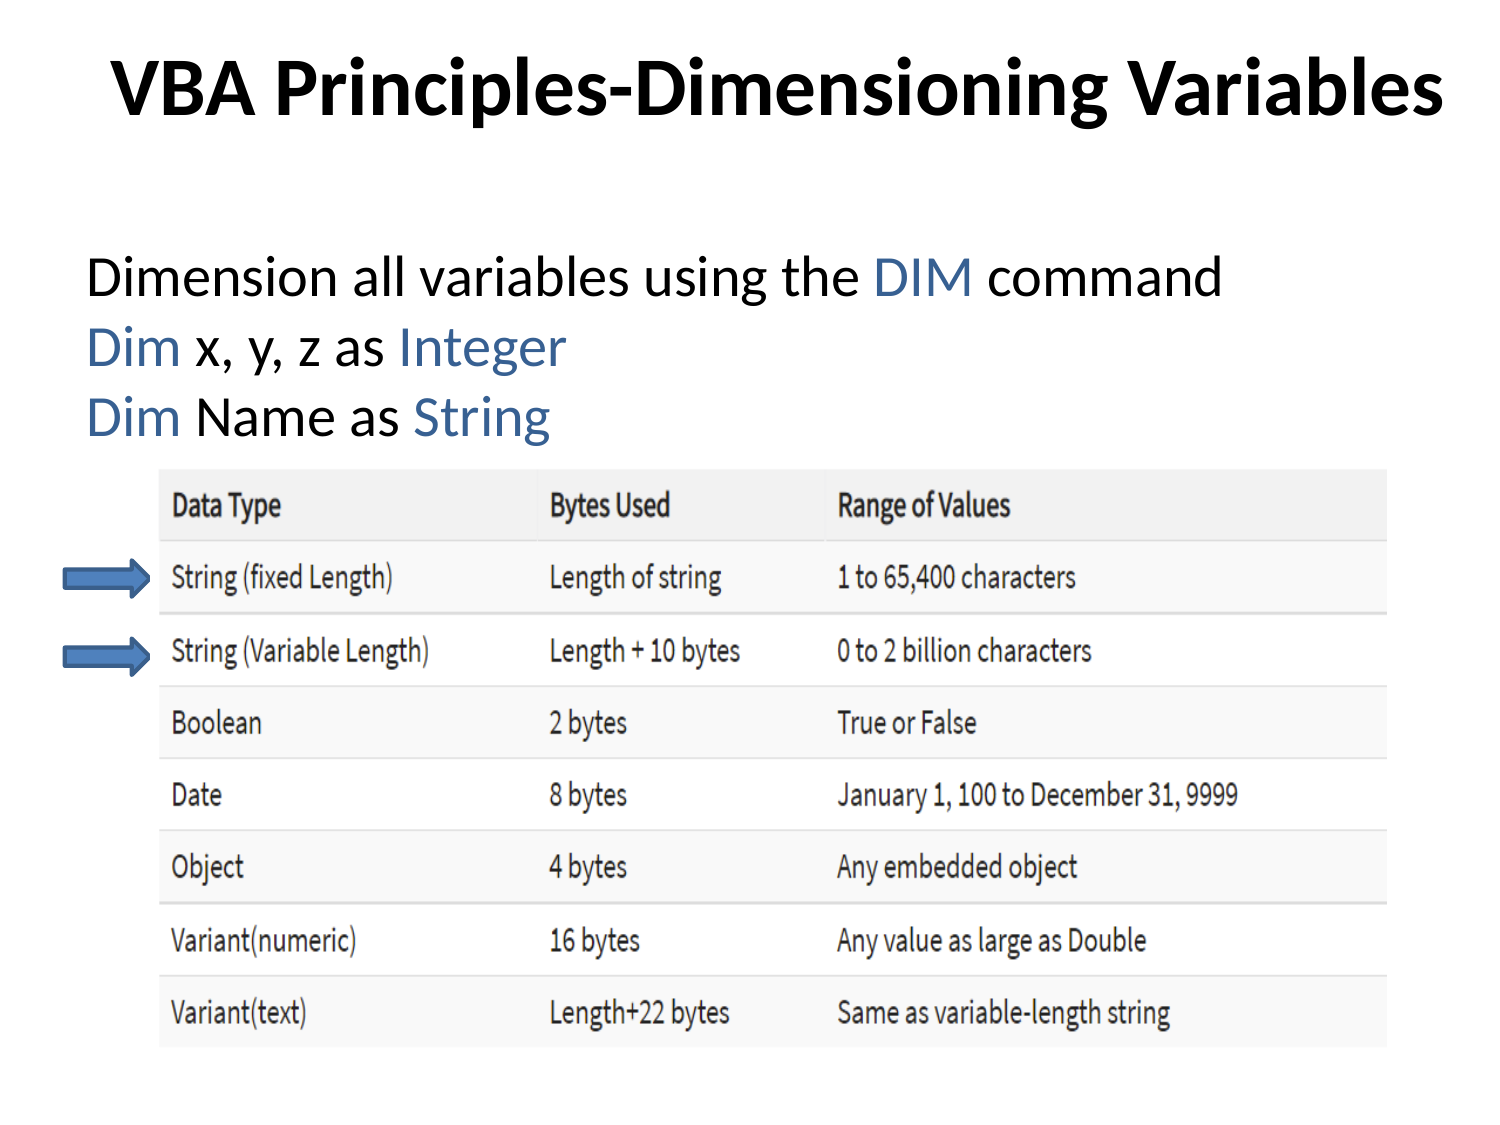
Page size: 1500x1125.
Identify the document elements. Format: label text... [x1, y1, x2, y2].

text_box [62, 558, 144, 599]
picture [149, 457, 1387, 1052]
text_box VBA Principles-Dimensioning Variables [95, 24, 1461, 140]
text_box [62, 636, 144, 677]
text_box Dimension all variables using the DIM command Dim x, y, z as Integer Dim Name as String [71, 230, 1240, 455]
